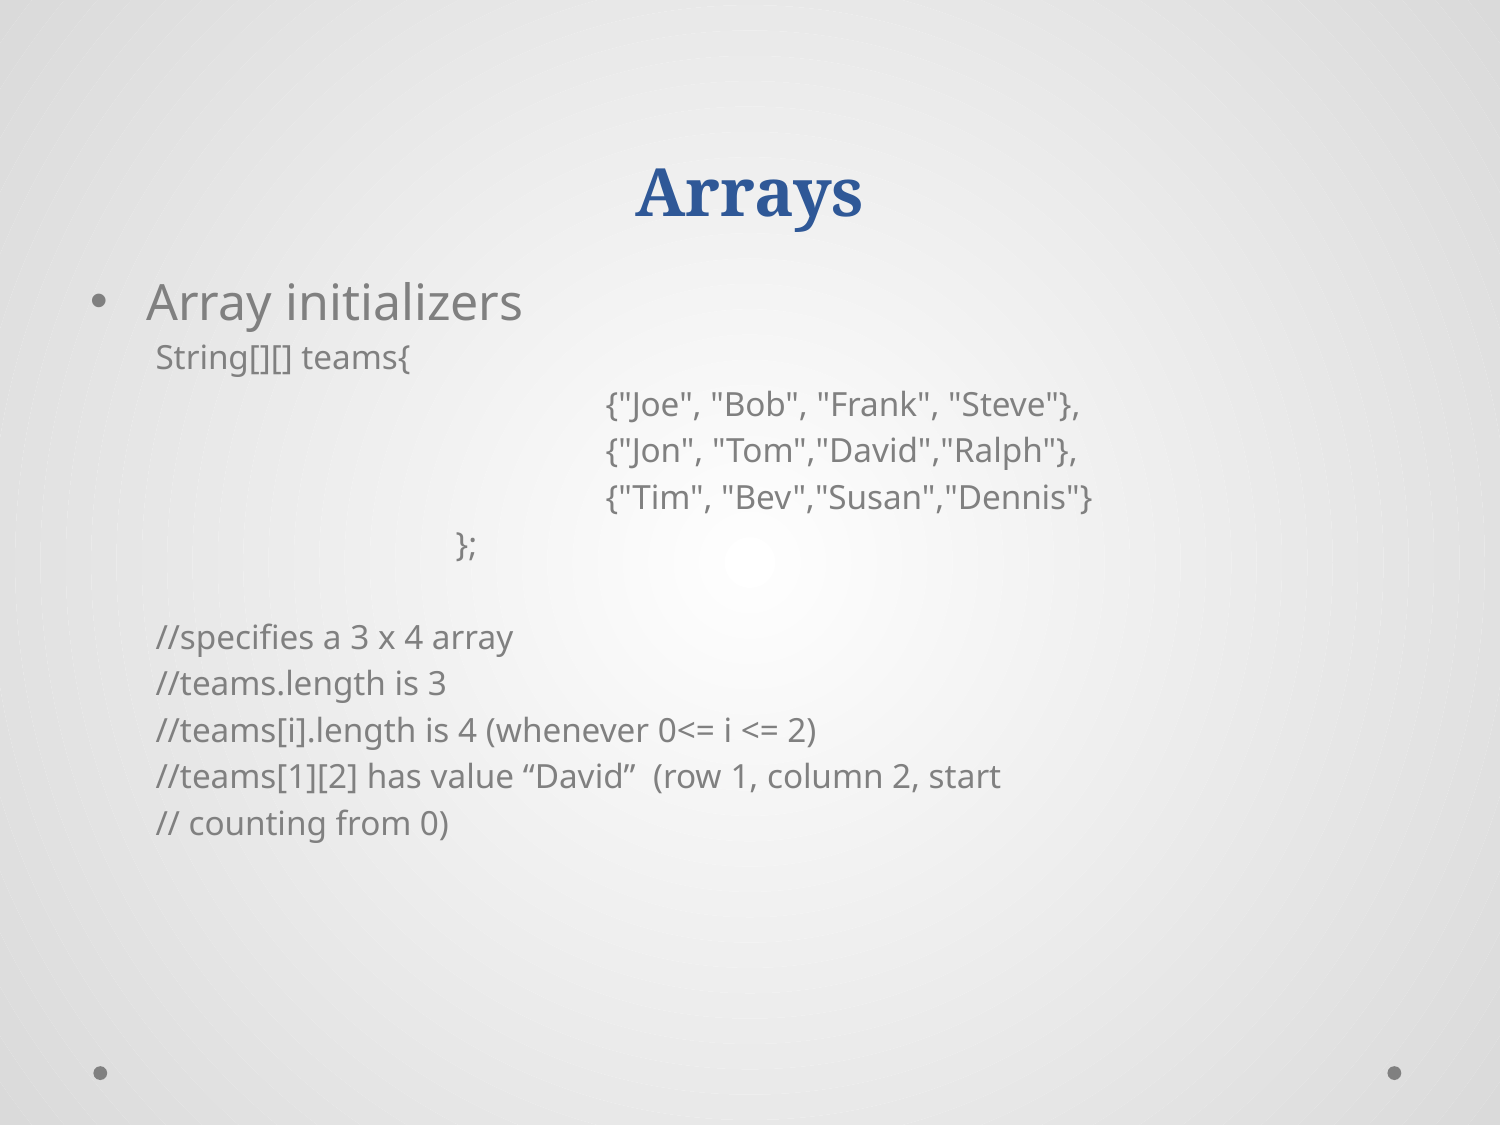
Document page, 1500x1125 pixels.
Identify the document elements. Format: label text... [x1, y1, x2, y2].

list Array initializers String[][] teams{ {"Joe", "Bob", "Frank", "Steve"}, {"Jon", "Tom","David","Ralph"}, {"Tim", "Bev","Susan","Dennis"} }; //specifies a 3 x 4 array //teams.length is 3 //teams[i].length is 4 (whenever 0<= i <= 2) //teams[1][2] has value “David” (row 1, column 2, start // counting from 0) [75, 262, 1425, 1005]
title Arrays [75, 0, 1425, 238]
